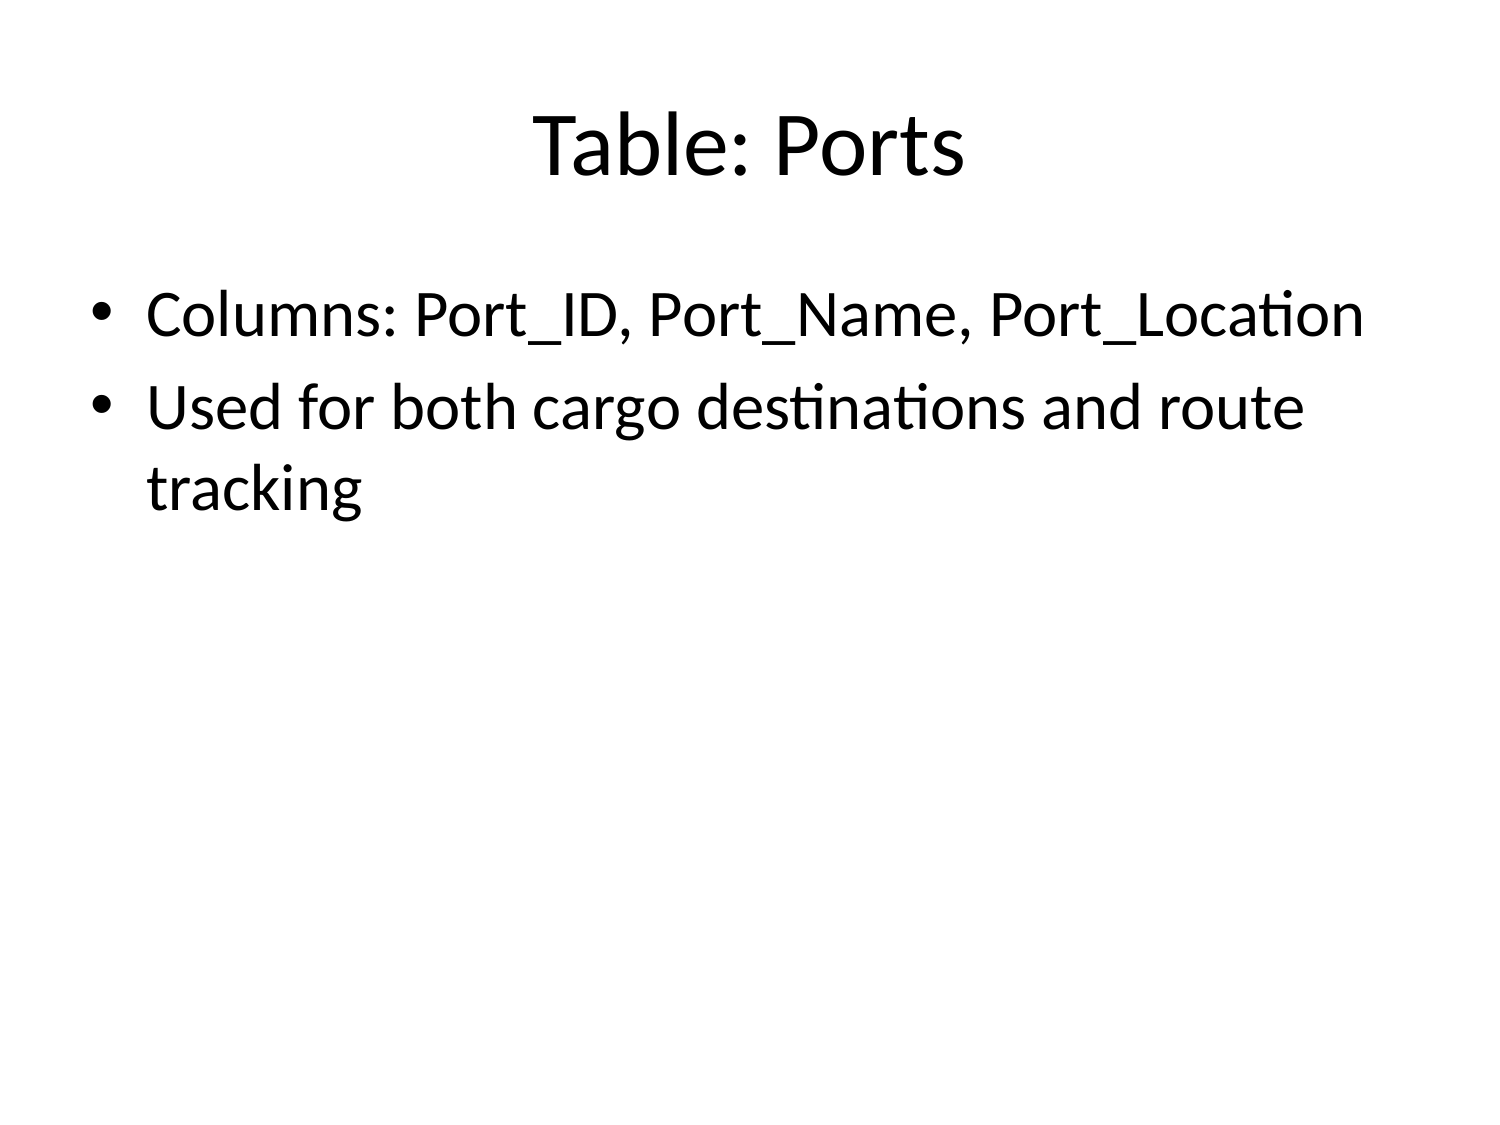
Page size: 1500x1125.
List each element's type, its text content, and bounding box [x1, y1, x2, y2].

title Table: Ports [75, 45, 1425, 233]
list Columns: Port_ID, Port_Name, Port_Location Used for both cargo destinations and route tracking [75, 262, 1425, 1005]
